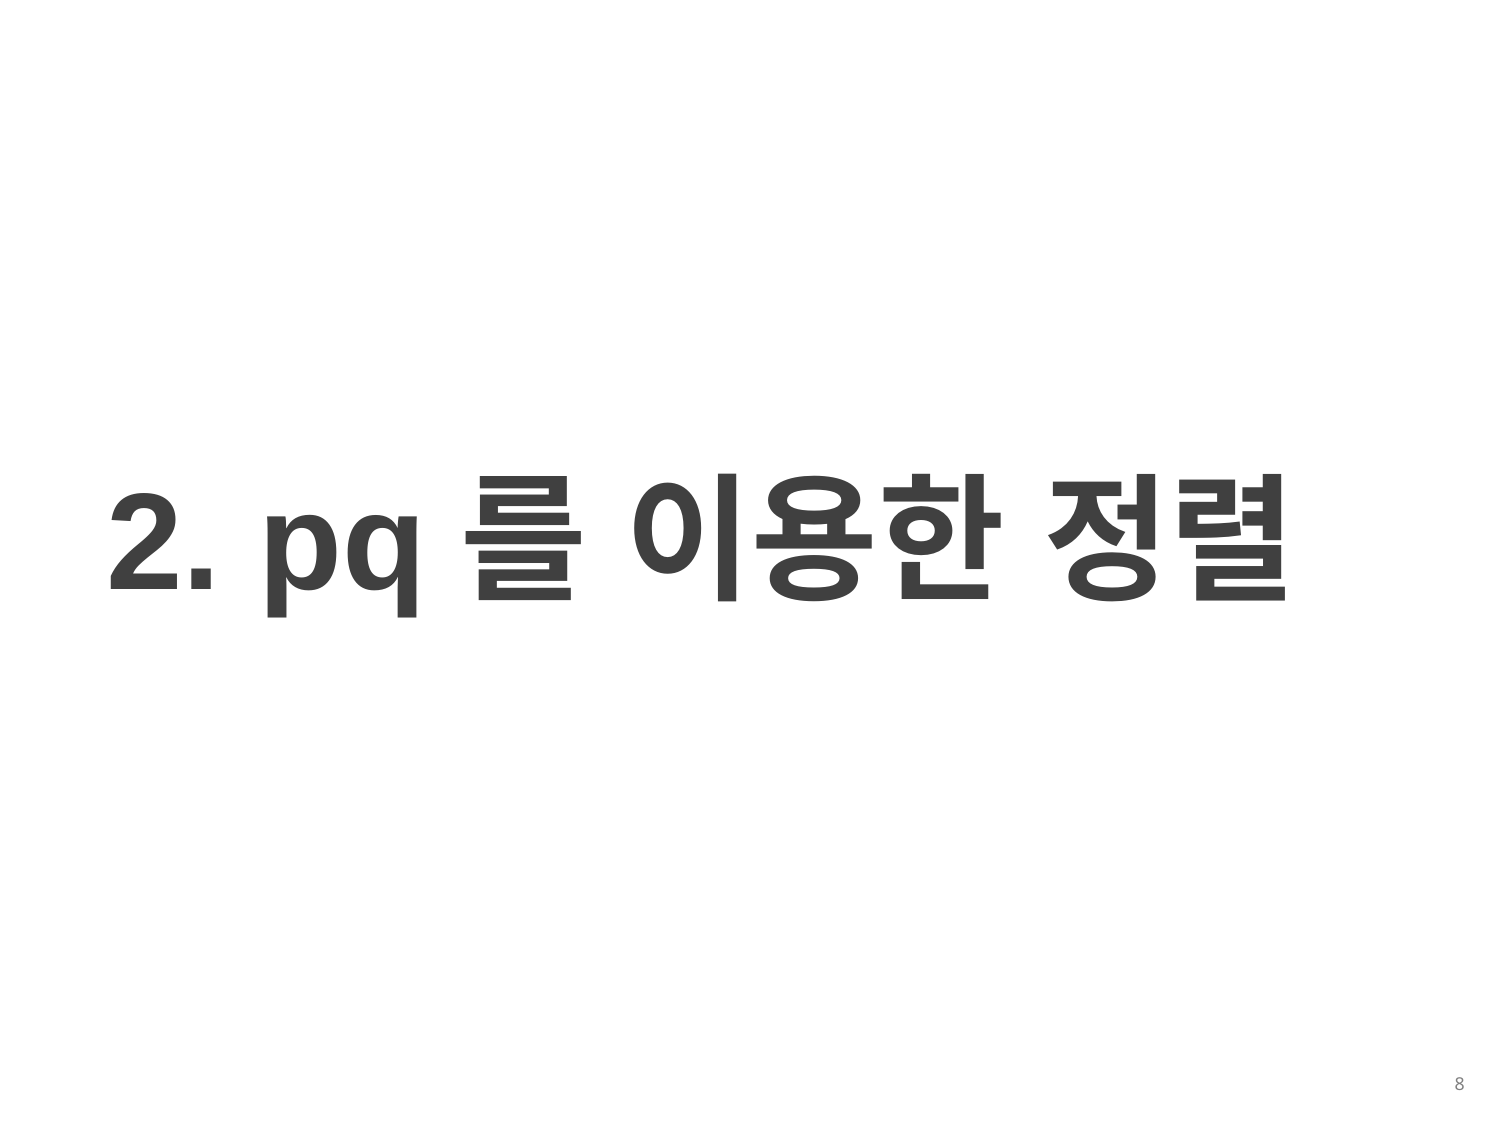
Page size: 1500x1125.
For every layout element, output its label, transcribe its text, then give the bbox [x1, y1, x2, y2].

text_box 2. pq를 이용한 정렬 [91, 444, 1409, 625]
